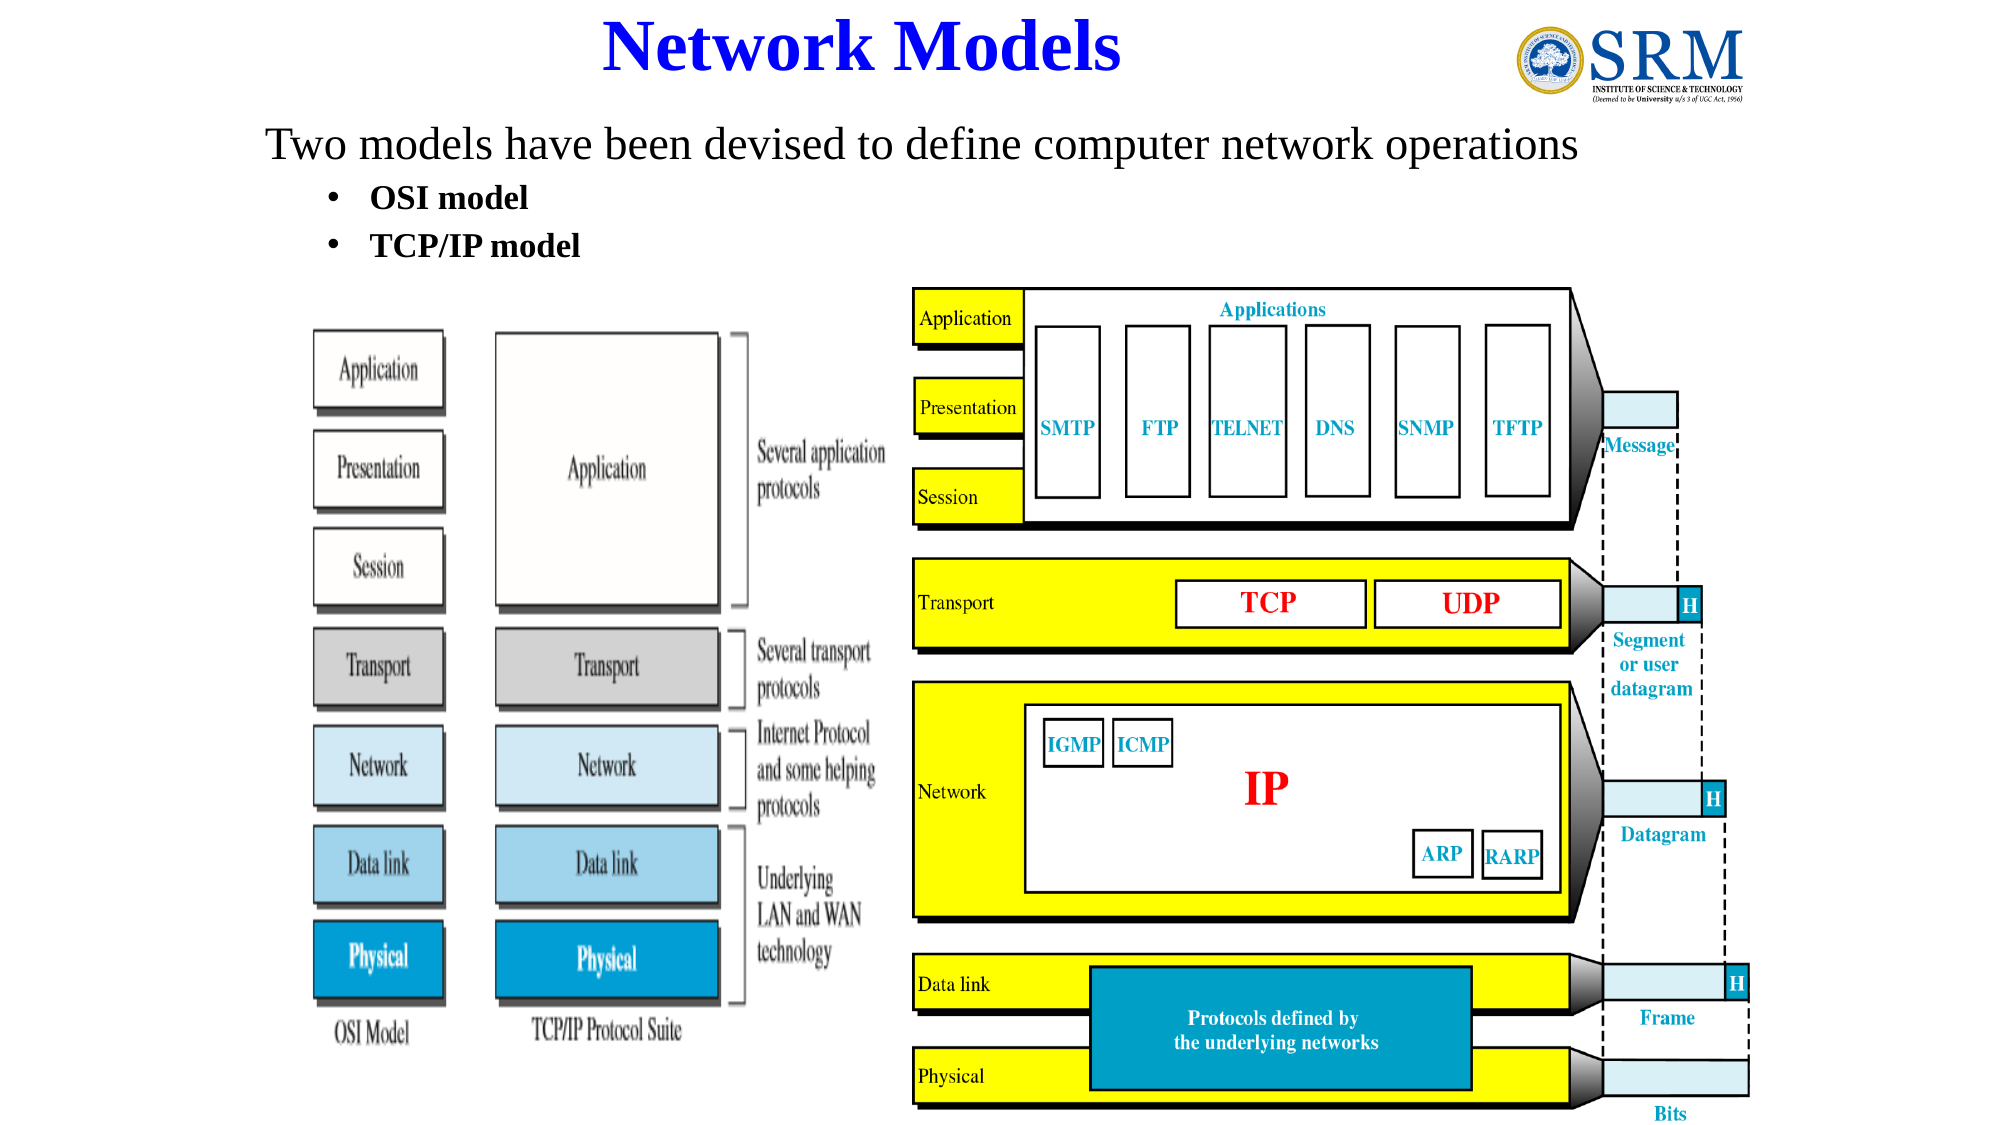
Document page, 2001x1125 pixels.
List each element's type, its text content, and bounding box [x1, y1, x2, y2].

picture [912, 287, 1750, 1125]
title Network Models [587, 0, 1450, 95]
picture [1512, 0, 1748, 131]
picture [268, 289, 907, 1077]
list Two models have been devised to define computer network operations OSI model TCP/IP model [249, 112, 1750, 273]
